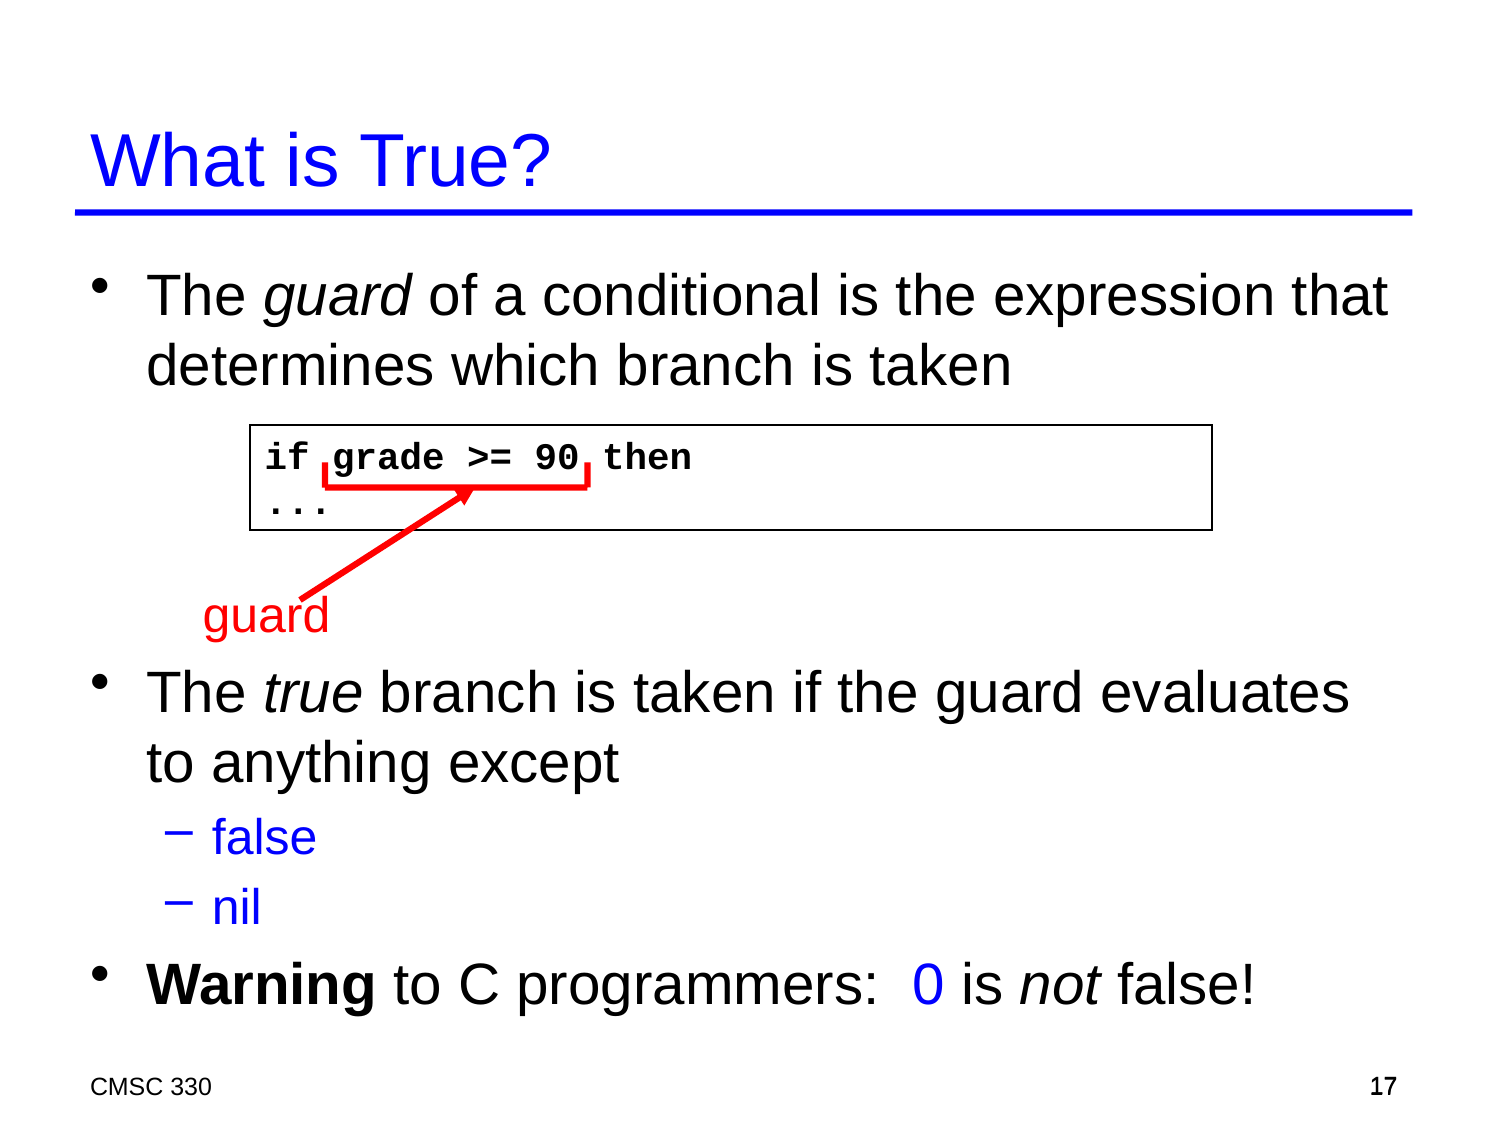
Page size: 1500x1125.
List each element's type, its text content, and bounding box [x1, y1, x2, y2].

text_box 17 [1099, 1062, 1413, 1100]
text_box if grade >= 90 then ... [249, 424, 1213, 530]
footer CMSC 330 [74, 1062, 988, 1101]
title What is True? [74, 99, 1413, 213]
text_box guard [187, 574, 346, 650]
text_box [299, 488, 475, 601]
list The guard of a conditional is the expression that determines which branch is taken The true branch is taken if the guard evaluates to anything except false nil Warning to C programmers: 0 is not false! [74, 249, 1413, 1051]
